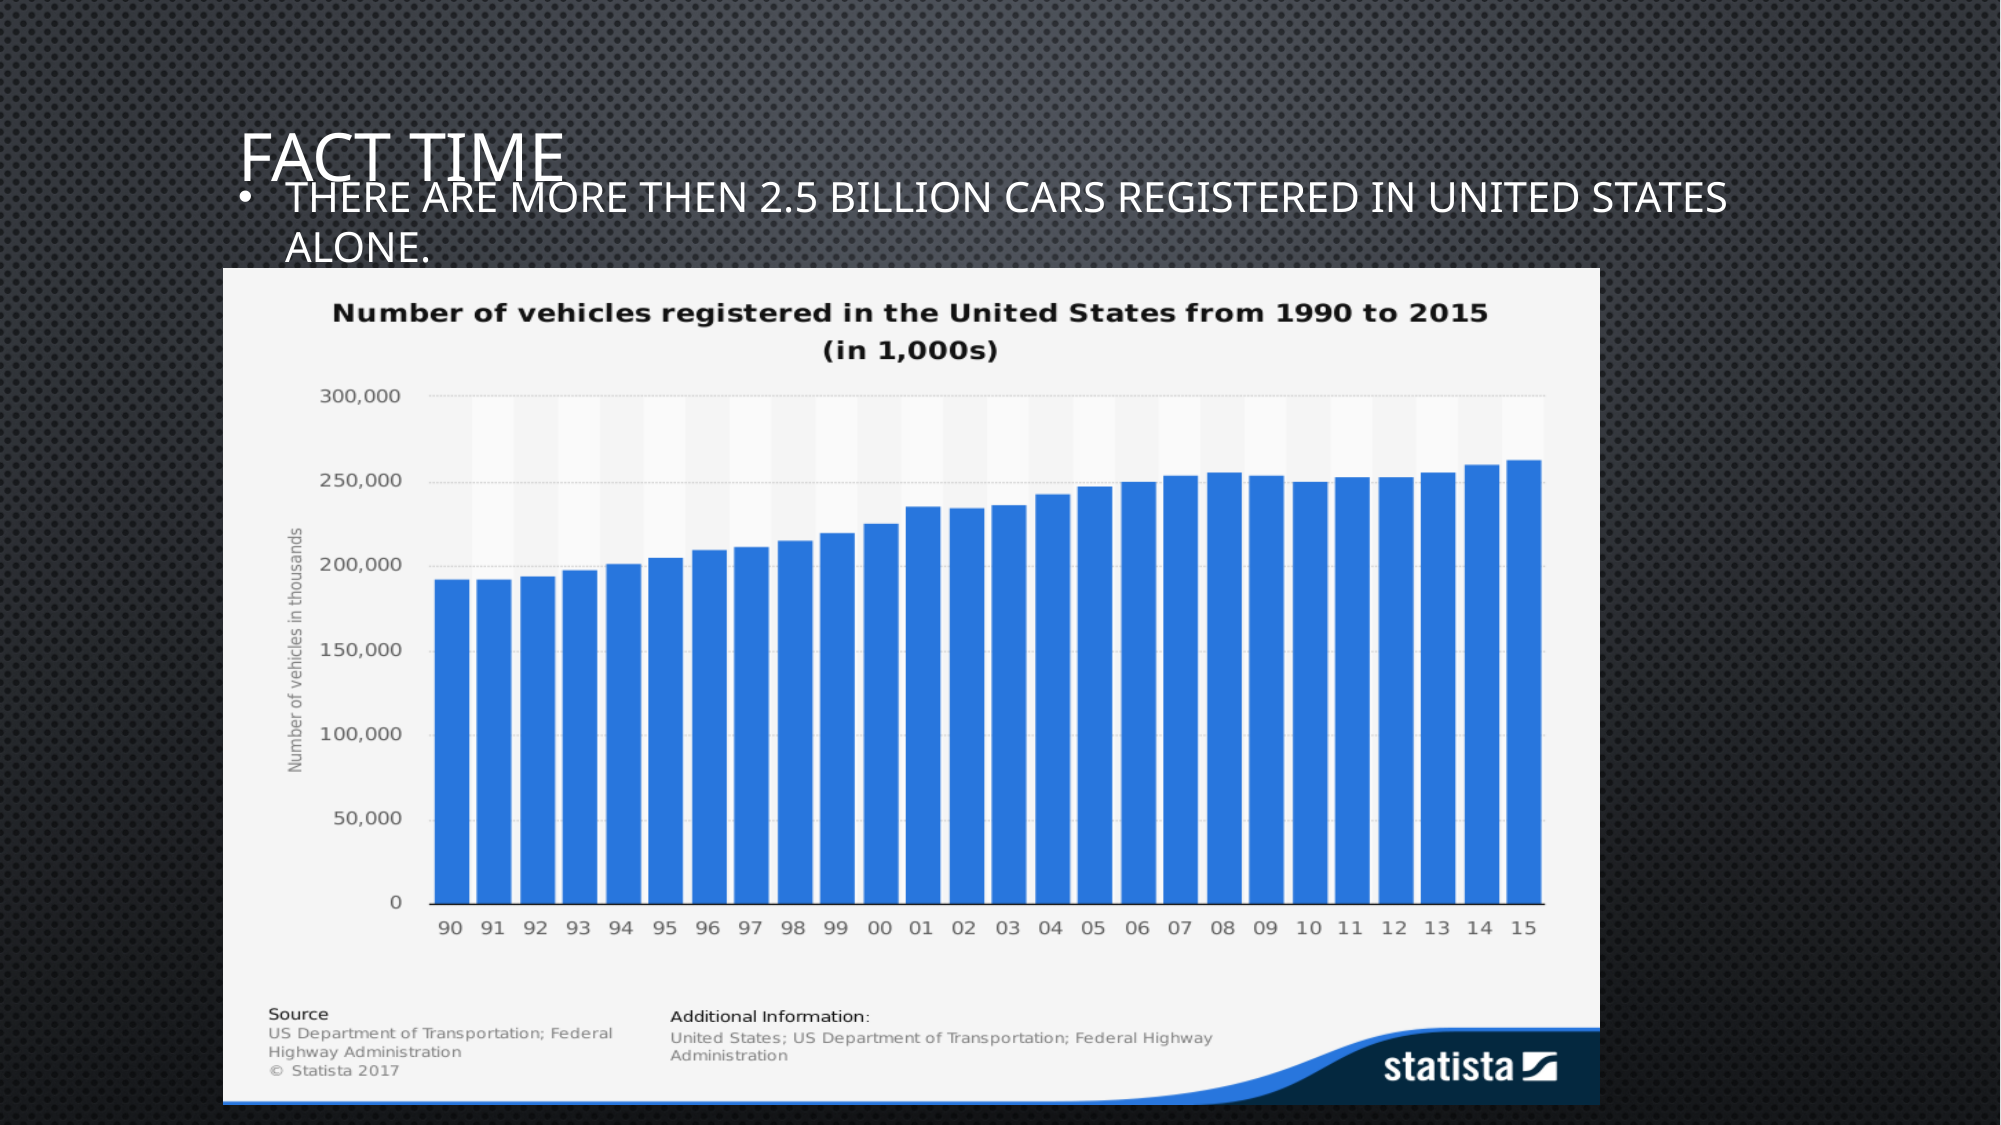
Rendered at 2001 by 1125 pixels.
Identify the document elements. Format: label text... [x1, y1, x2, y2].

picture [222, 267, 1601, 1105]
title Fact Time [223, 99, 1813, 195]
list There are more then 2.5 Billion cars registered in United States alone. [223, 195, 1813, 319]
